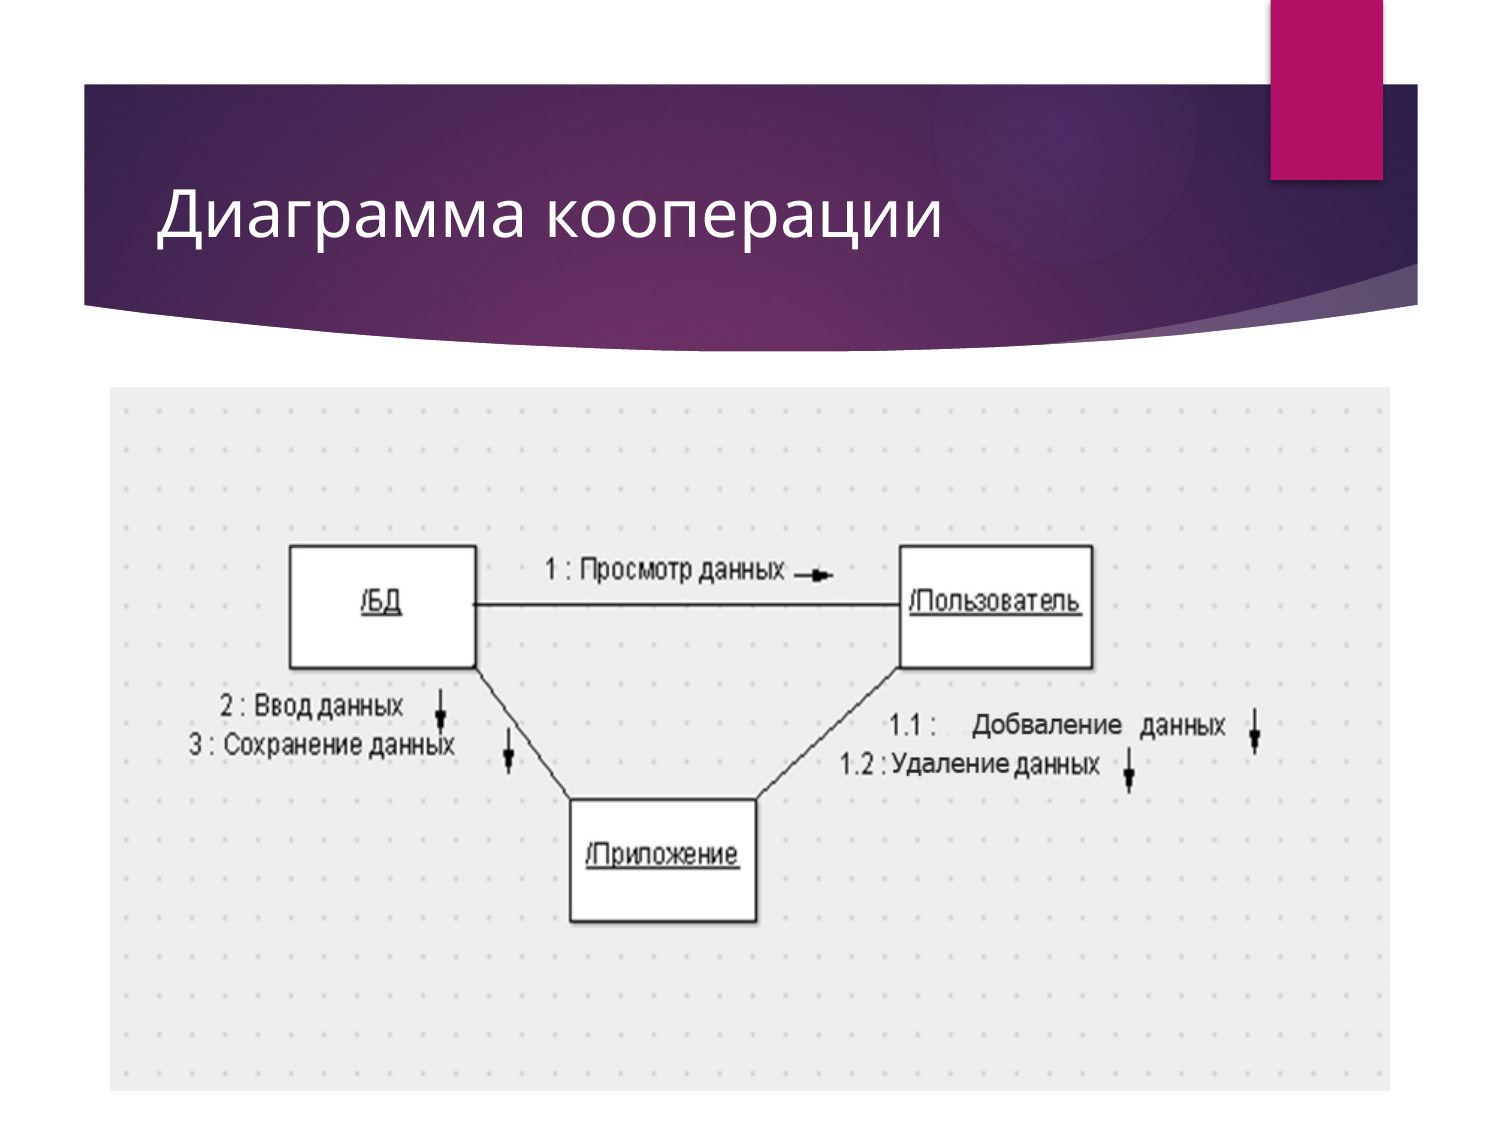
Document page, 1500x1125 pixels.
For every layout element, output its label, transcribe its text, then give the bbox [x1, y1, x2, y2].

title Диаграмма кооперации [142, 152, 1183, 269]
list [110, 387, 1390, 1091]
